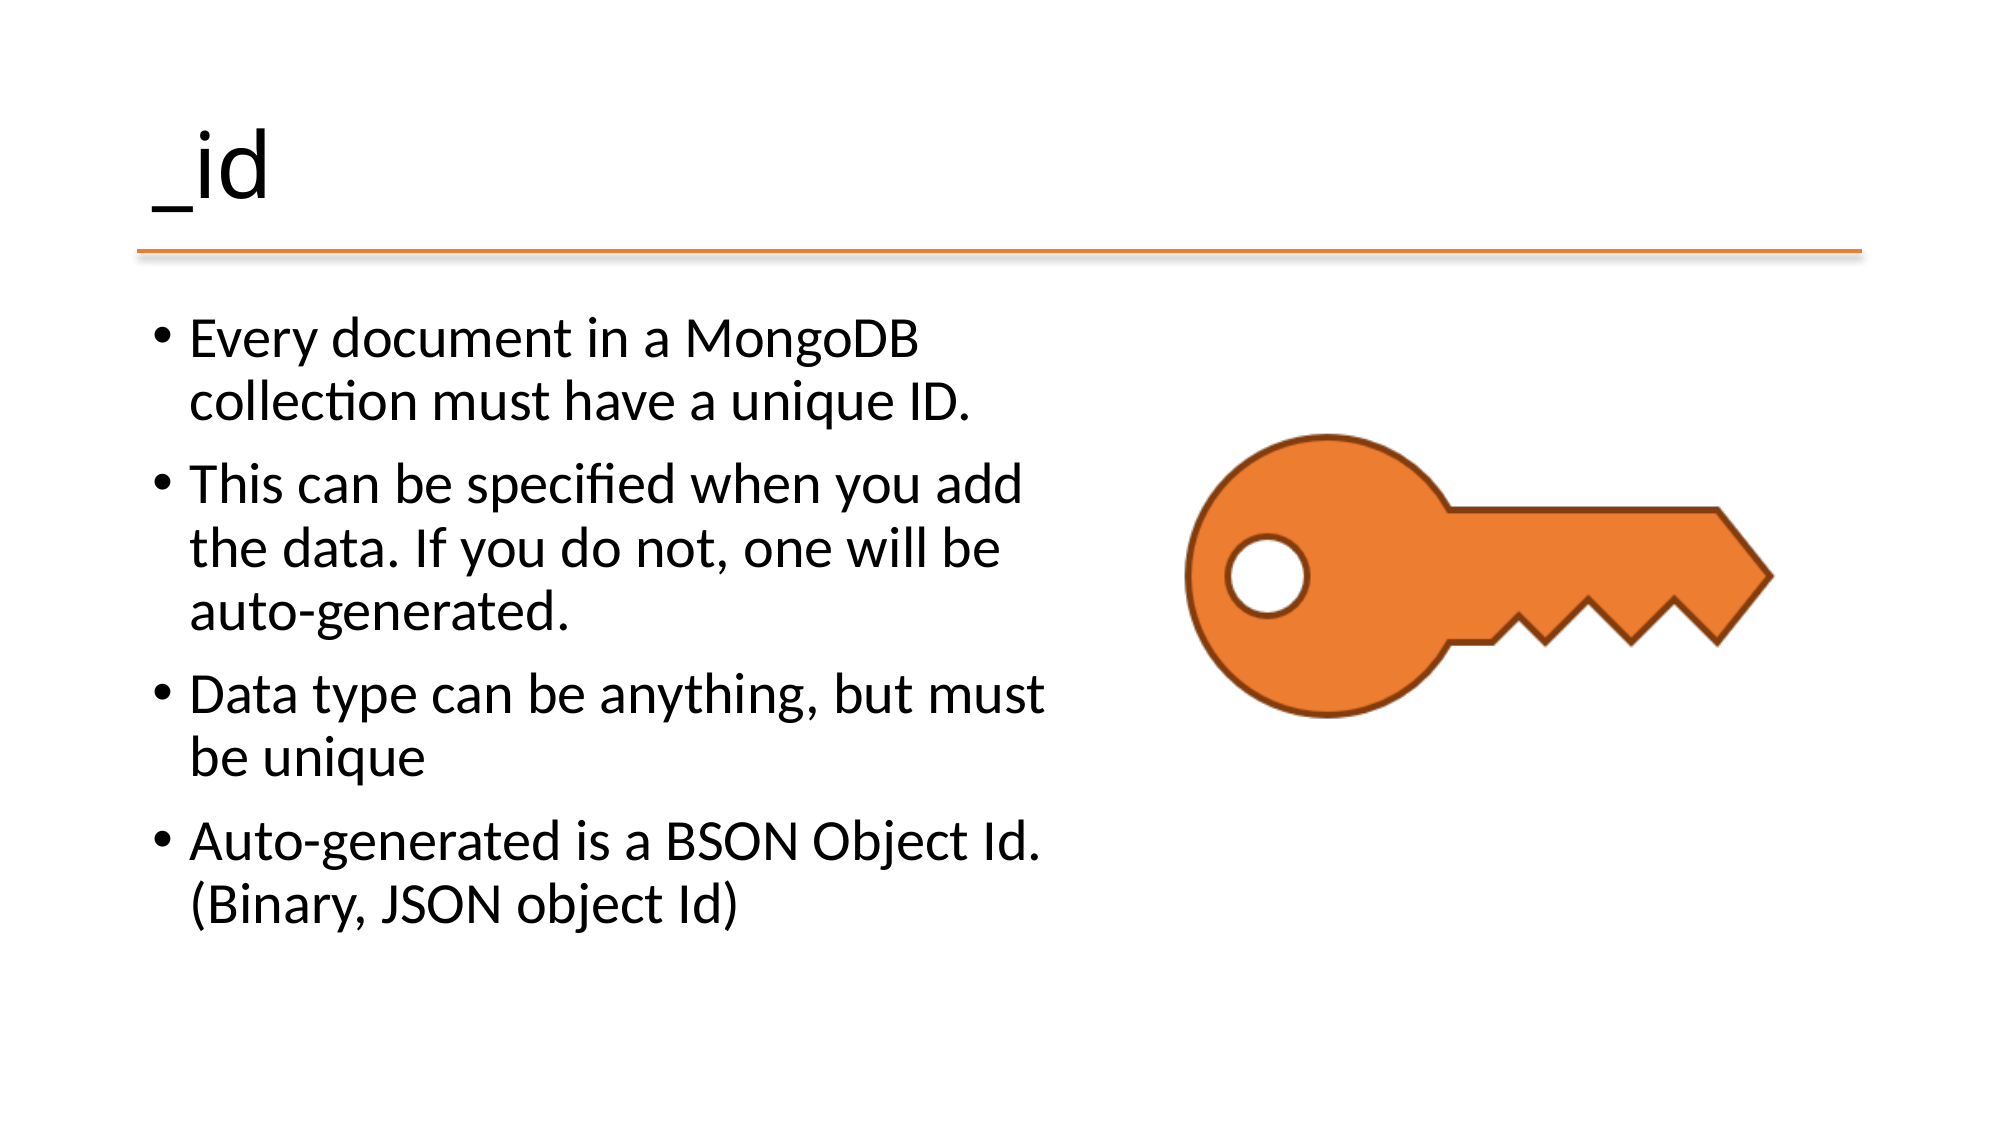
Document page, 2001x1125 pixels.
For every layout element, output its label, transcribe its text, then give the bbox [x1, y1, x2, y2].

picture [1162, 405, 1797, 795]
title _id [137, 59, 1863, 278]
list Every document in a MongoDB collection must have a unique ID. This can be specified when you add the data. If you do not, one will be auto-generated. Data type can be anything, but must be unique Auto-generated is a BSON Object Id. (Binary, JSON object Id) [137, 299, 1084, 1014]
